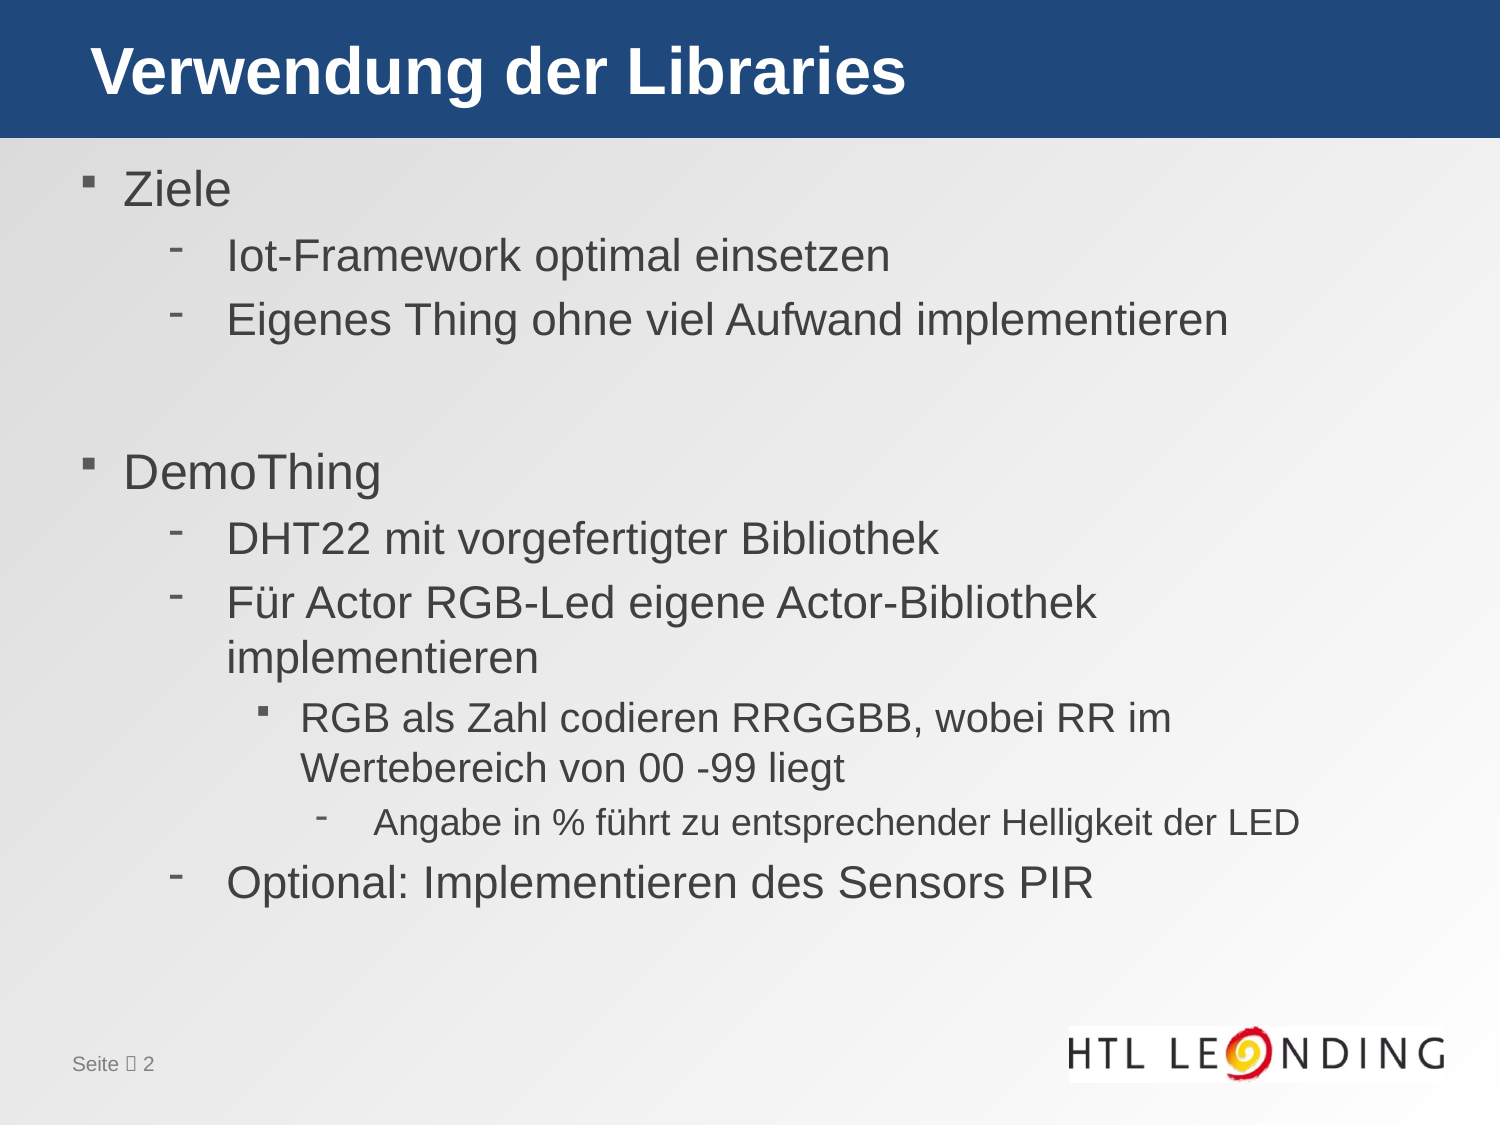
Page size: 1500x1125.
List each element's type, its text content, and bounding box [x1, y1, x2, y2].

list Ziele Iot-Framework optimal einsetzen Eigenes Thing ohne viel Aufwand implementieren DemoThing DHT22 mit vorgefertigter Bibliothek Für Actor RGB-Led eigene Actor-Bibliothek implementieren RGB als Zahl codieren RRGGBB, wobei RR im Wertebereich von 00 -99 liegt Angabe in % führt zu entsprechender Helligkeit der LED Optional: Implementieren des Sensors PIR [64, 149, 1438, 909]
picture [1069, 1026, 1444, 1083]
title Verwendung der Libraries [75, 20, 1425, 149]
